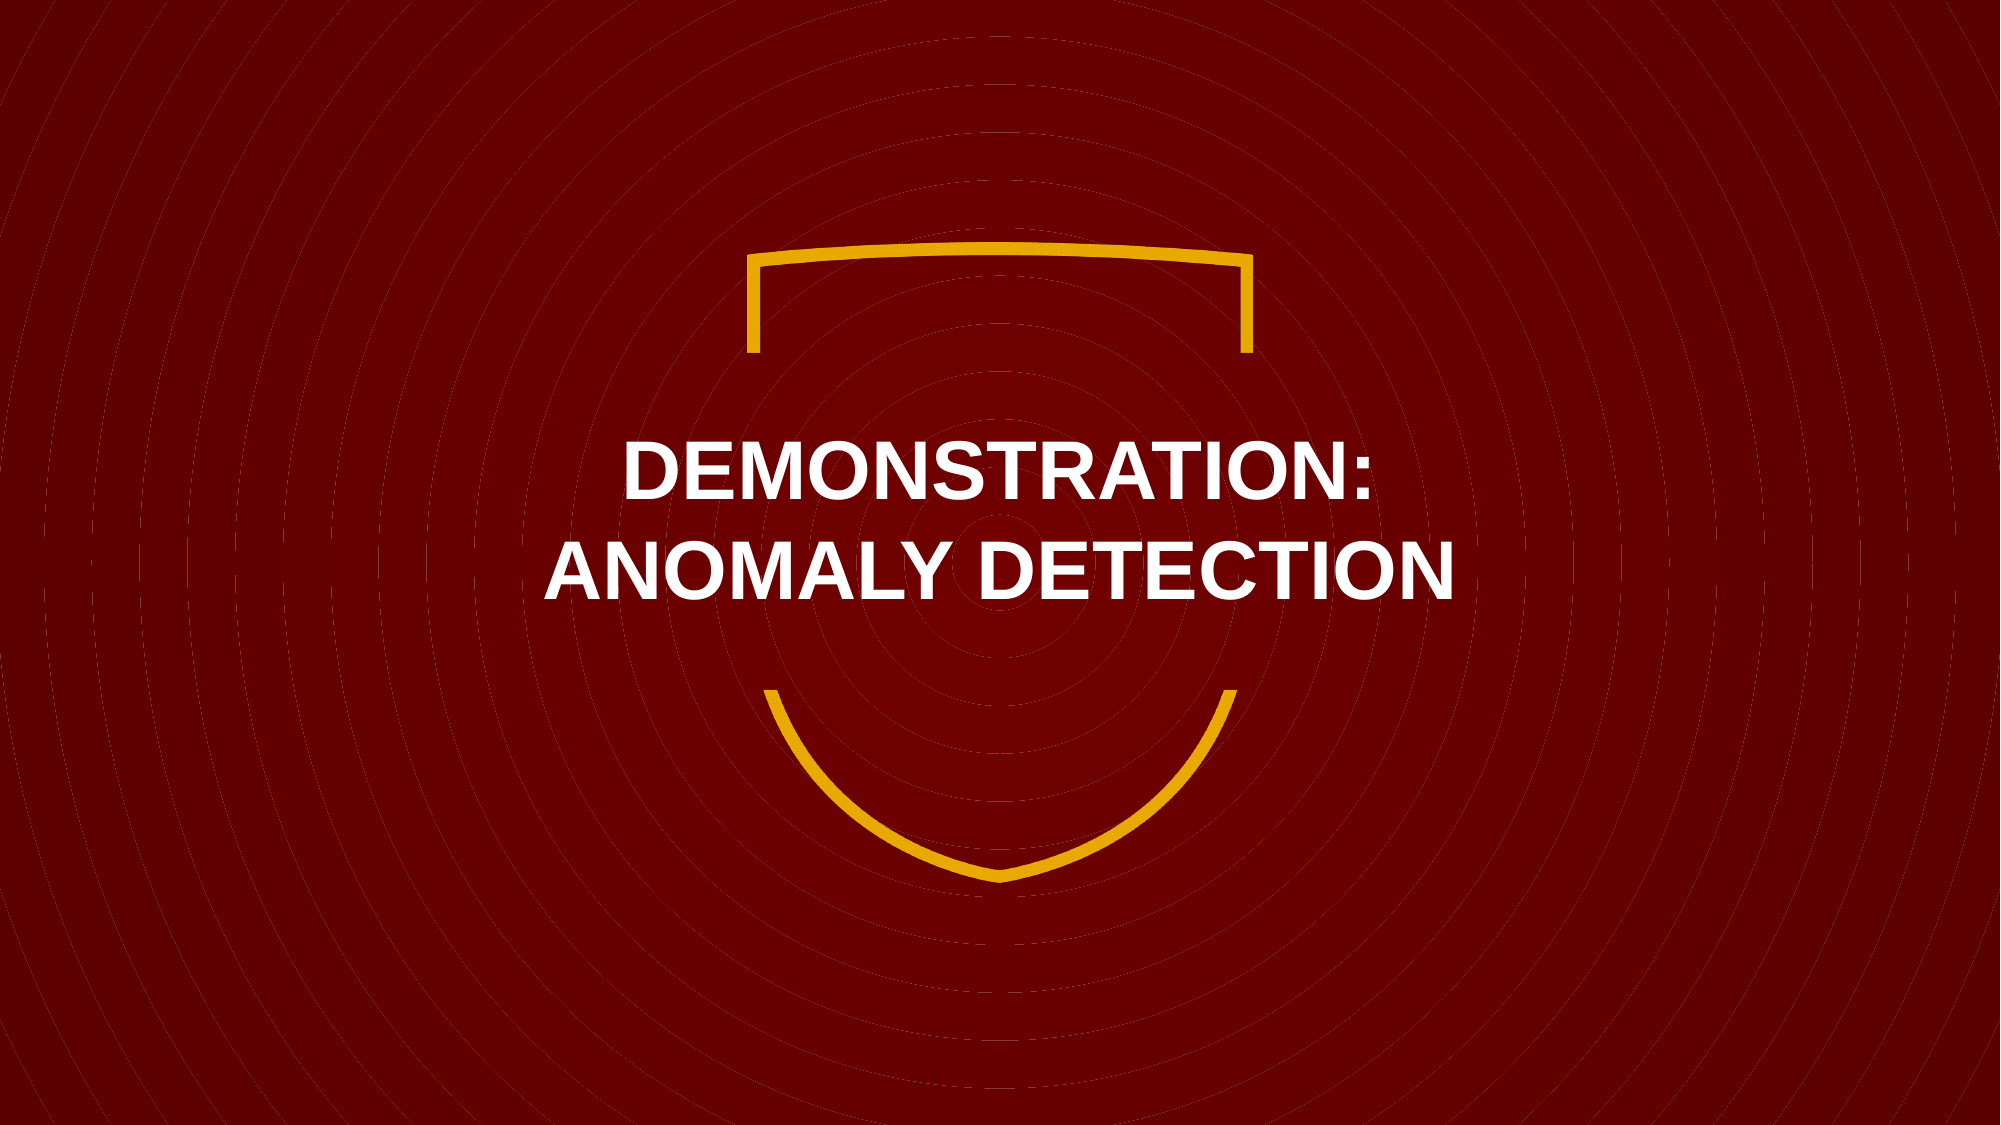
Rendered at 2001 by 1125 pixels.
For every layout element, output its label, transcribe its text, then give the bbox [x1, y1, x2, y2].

title DEMONSTRATION: Anomaly Detection [288, 264, 1712, 769]
picture [747, 769, 1253, 883]
picture [747, 242, 1253, 264]
